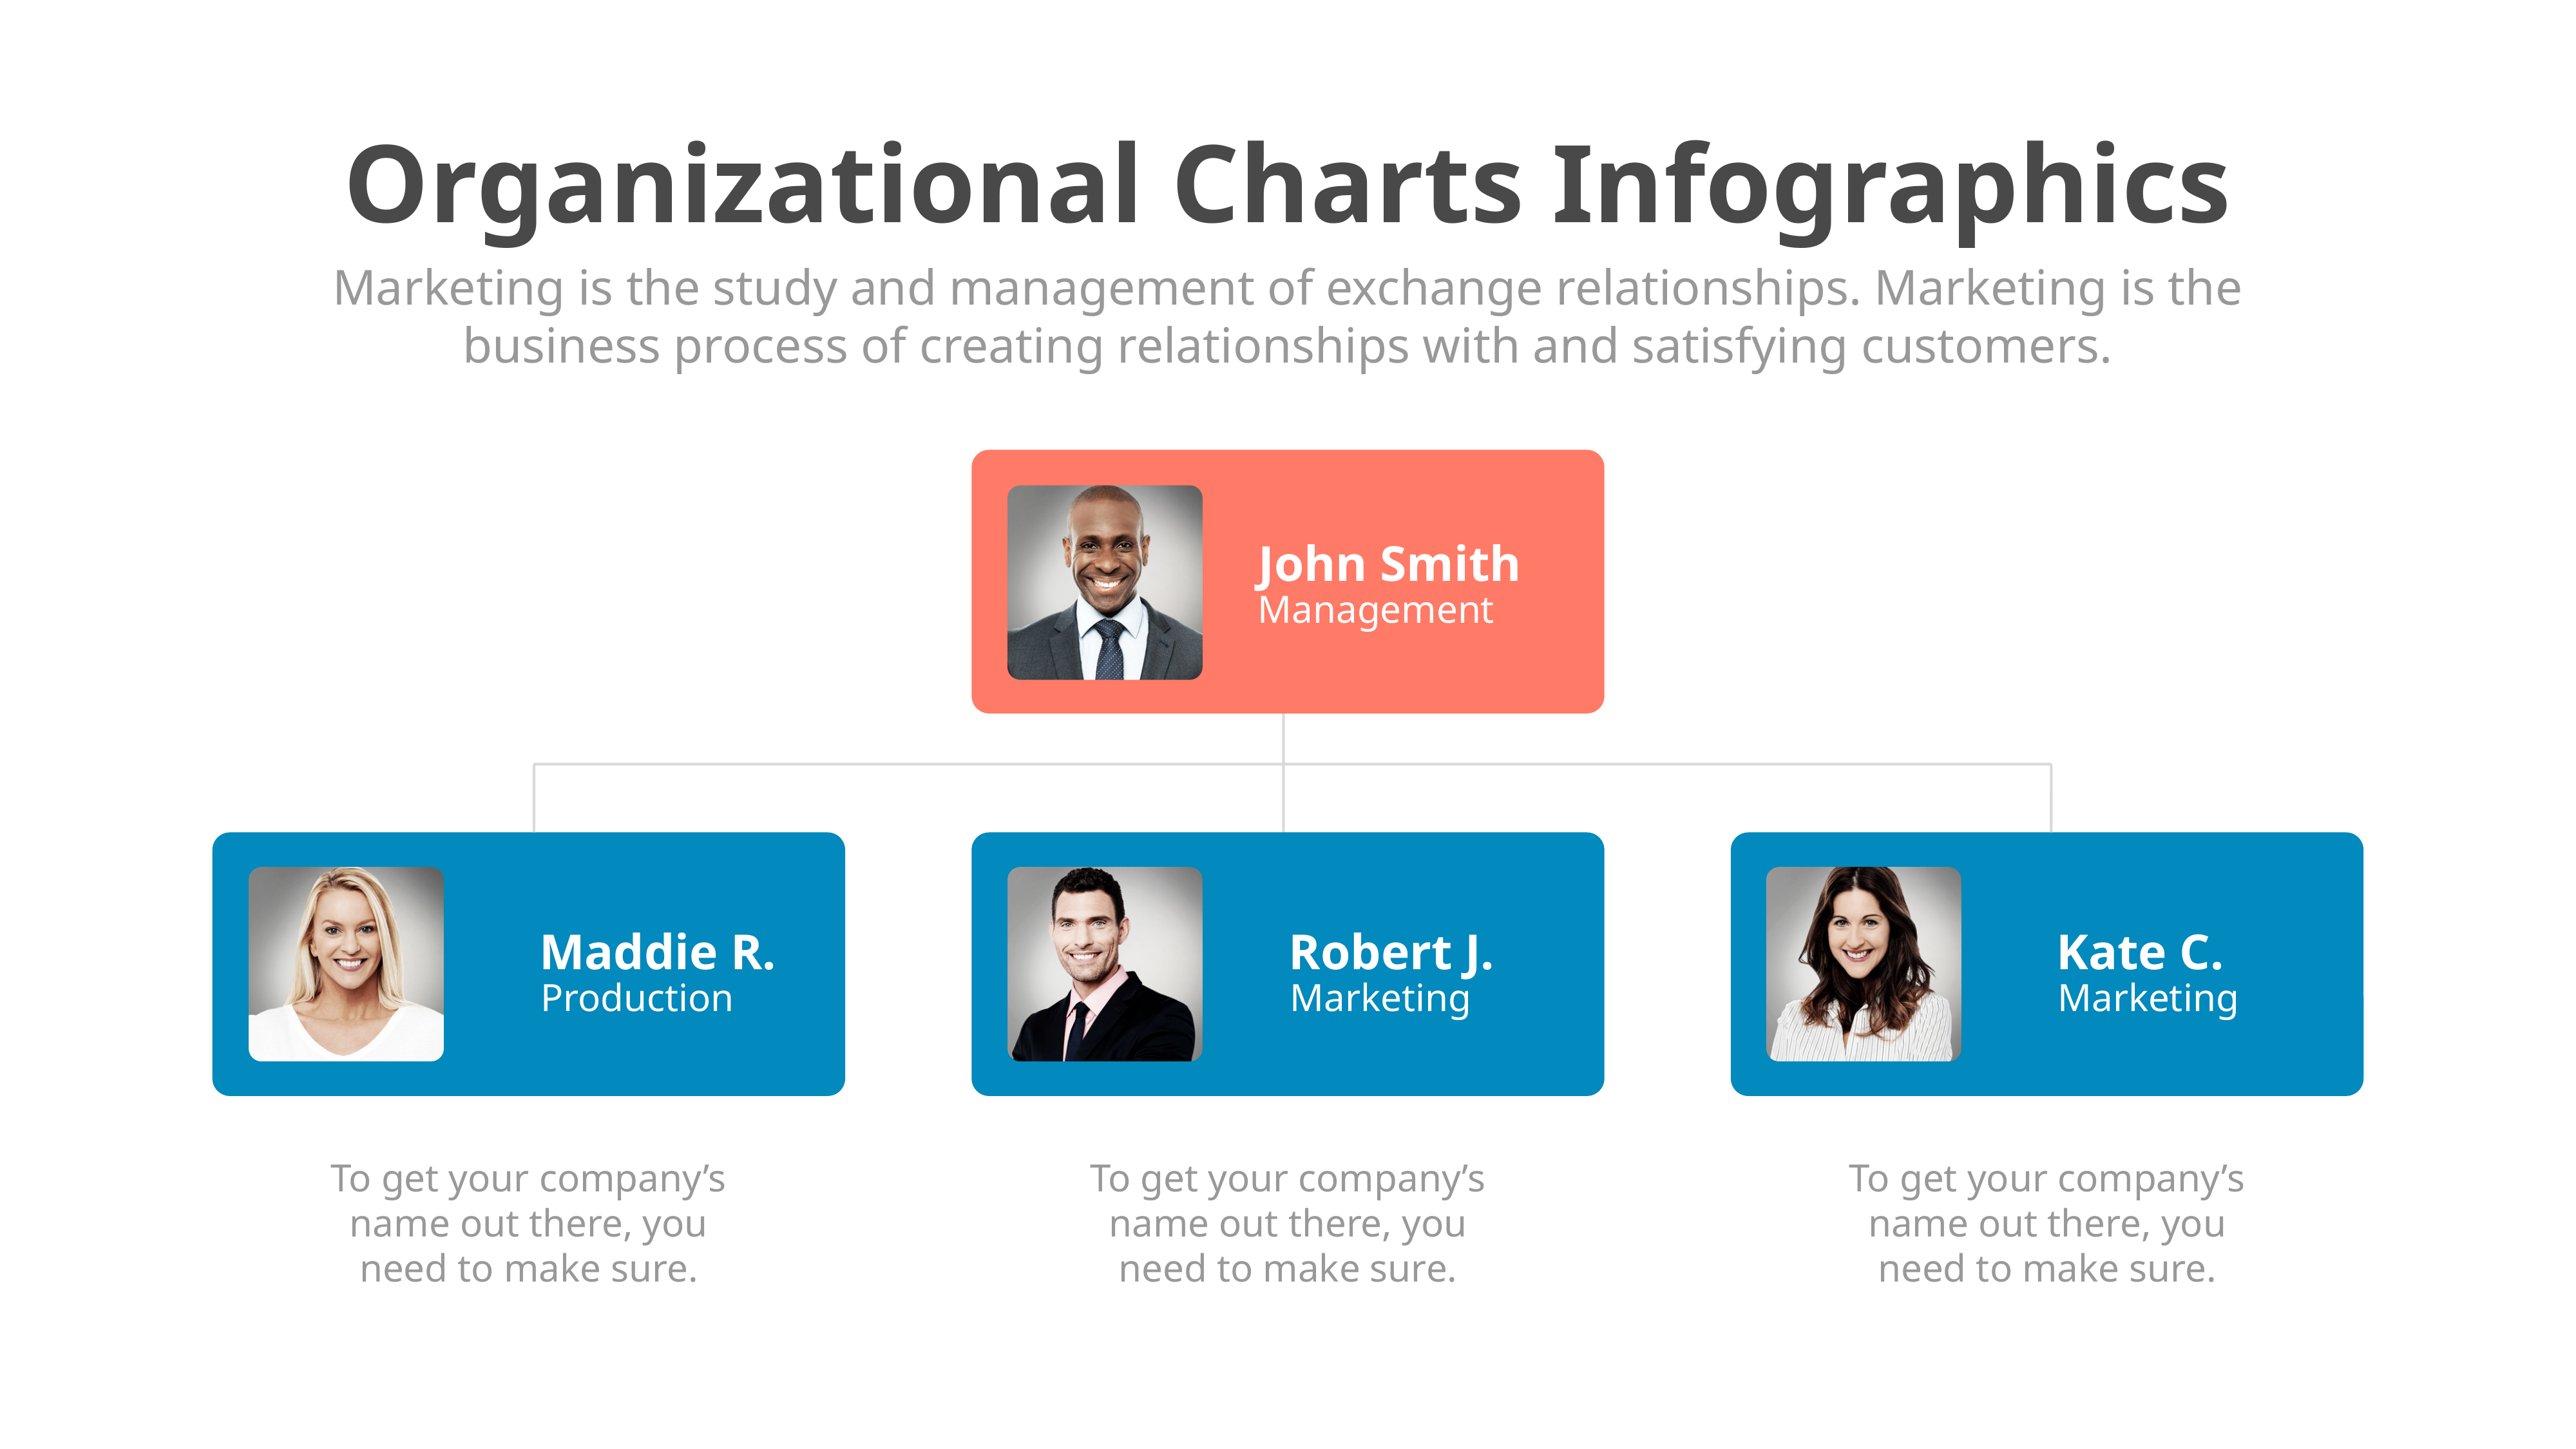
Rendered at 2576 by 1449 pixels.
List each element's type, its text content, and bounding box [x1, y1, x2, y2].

picture [249, 867, 443, 1061]
text_box [211, 831, 846, 1097]
text_box [971, 833, 1605, 1097]
text_box [1730, 831, 2365, 1097]
text_box Marketing [1281, 969, 1585, 1024]
text_box Production [531, 969, 835, 1024]
text_box Maddie R. [533, 915, 901, 985]
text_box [533, 764, 2052, 833]
text_box To get your company’s name out there, you need to make sure. [1067, 1150, 1509, 1294]
picture [1007, 485, 1203, 680]
text_box To get your company’s name out there, you need to make sure. [308, 1150, 750, 1294]
text_box Kate C. [2051, 915, 2418, 985]
text_box Robert J. [1283, 915, 1650, 985]
picture [1766, 867, 1961, 1061]
text_box To get your company’s name out there, you need to make sure. [1826, 1150, 2268, 1294]
text_box Marketing [2048, 969, 2352, 1024]
picture [1008, 867, 1202, 1061]
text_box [1248, 527, 1620, 636]
text_box [971, 449, 1605, 714]
text_box Organizational Charts Infographics [334, 110, 2242, 249]
text_box Marketing is the study and management of exchange relationships. Marketing is the business process of creating relationships with and satisfying customers. [281, 251, 2295, 377]
